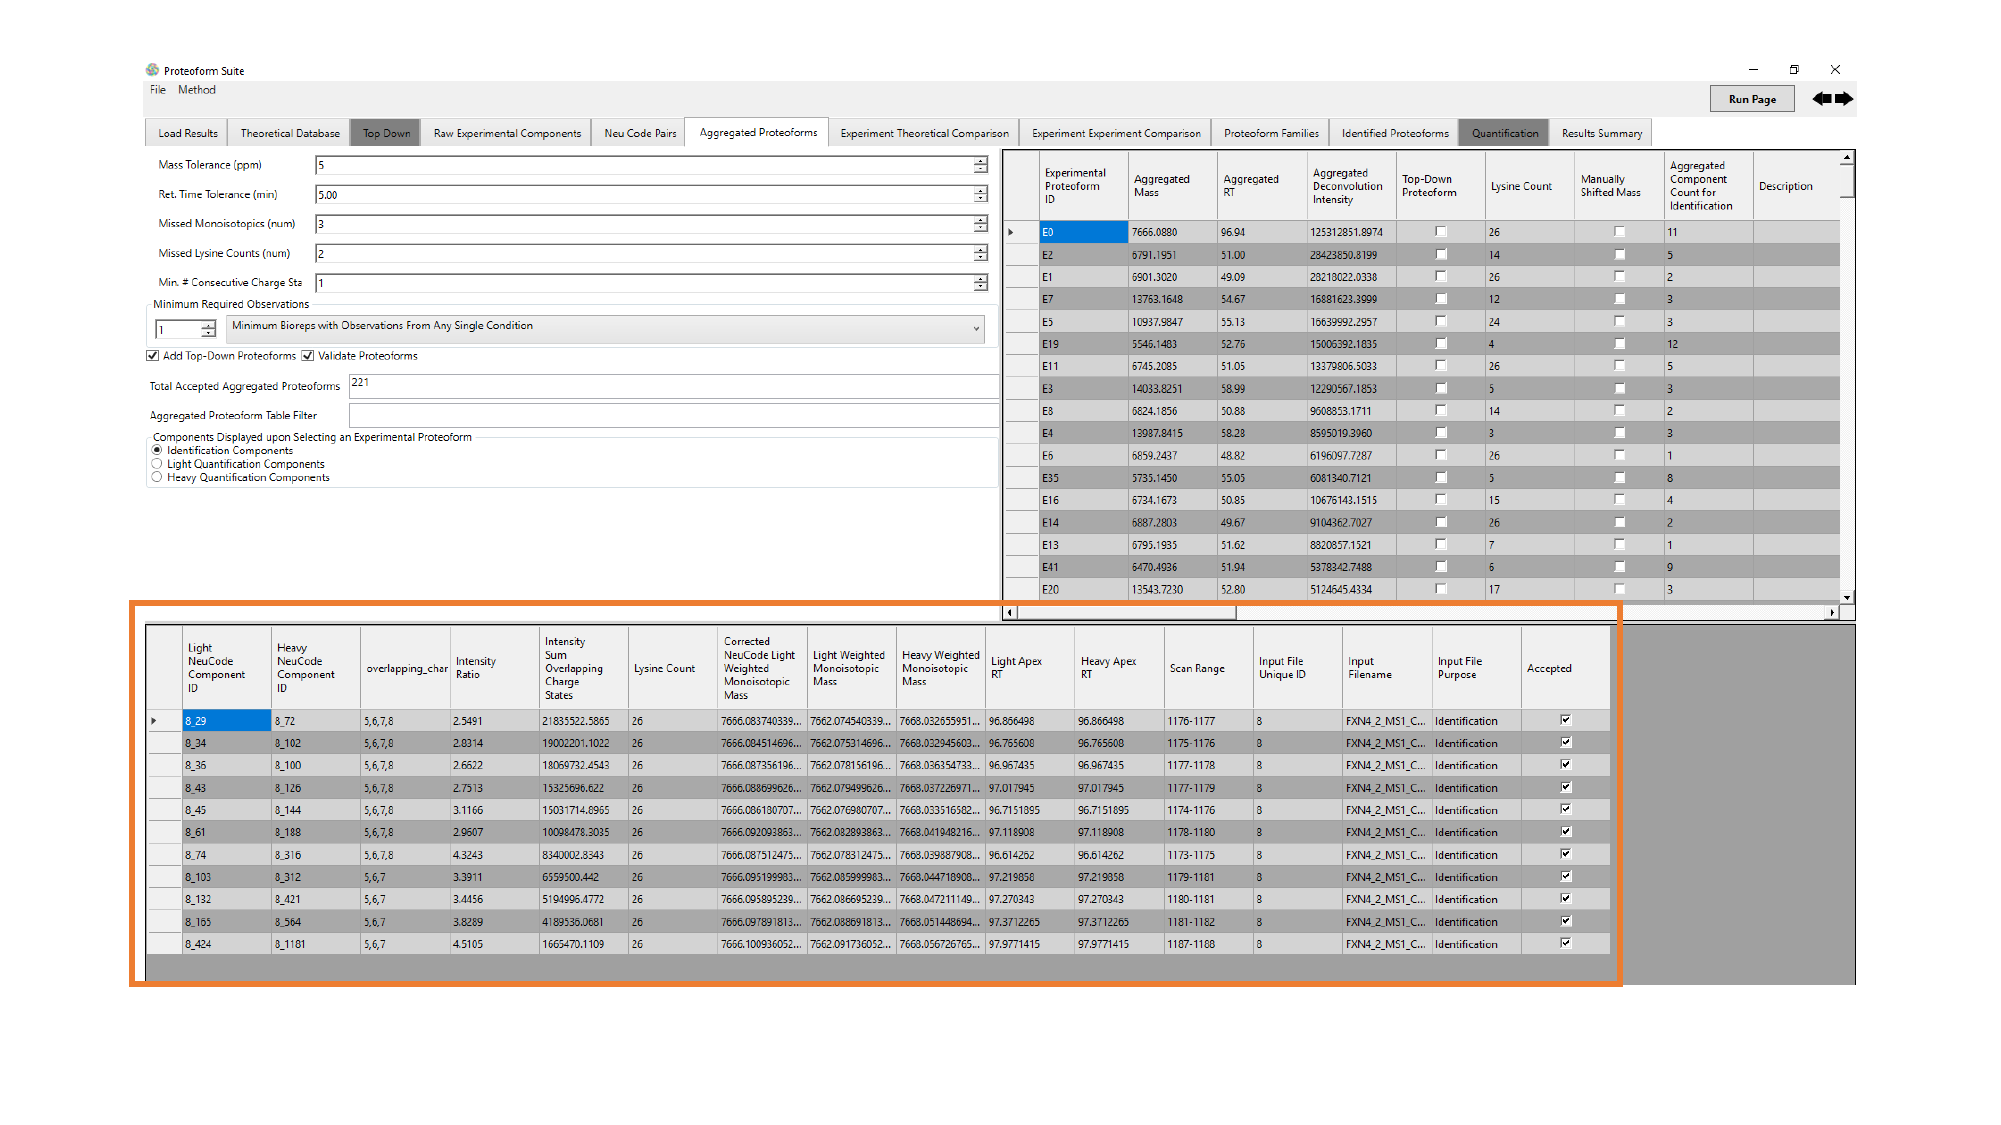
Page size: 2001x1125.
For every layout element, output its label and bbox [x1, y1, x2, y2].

text_box [131, 602, 143, 985]
picture [143, 60, 1857, 985]
